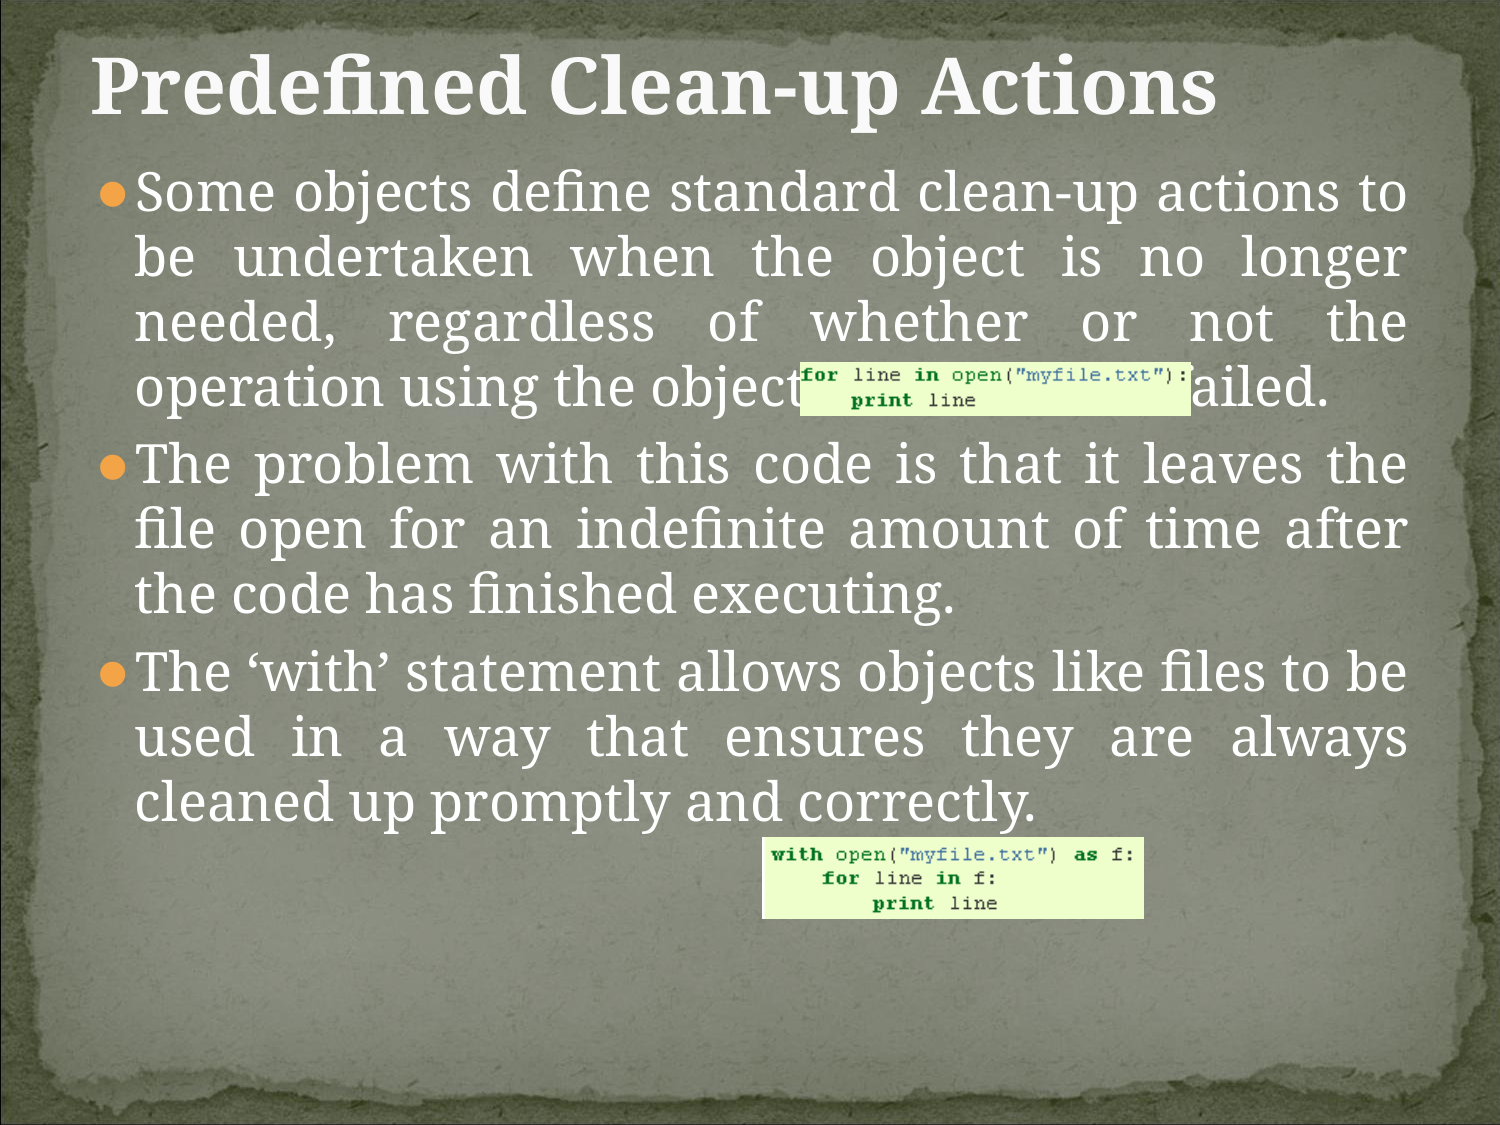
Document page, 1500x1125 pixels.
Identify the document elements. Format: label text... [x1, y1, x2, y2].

title Predefined Clean-up Actions [75, 24, 1425, 138]
list Some objects define standard clean-up actions to be undertaken when the object is no longer needed, regardless of whether or not the operation using the object succeeded or failed. The problem with this code is that it leaves the file open for an indefinite amount of time after the code has finished executing. The ‘with’ statement allows objects like files to be used in a way that ensures they are always cleaned up promptly and correctly. [75, 149, 1425, 1000]
picture [0, 0, 1500, 1125]
